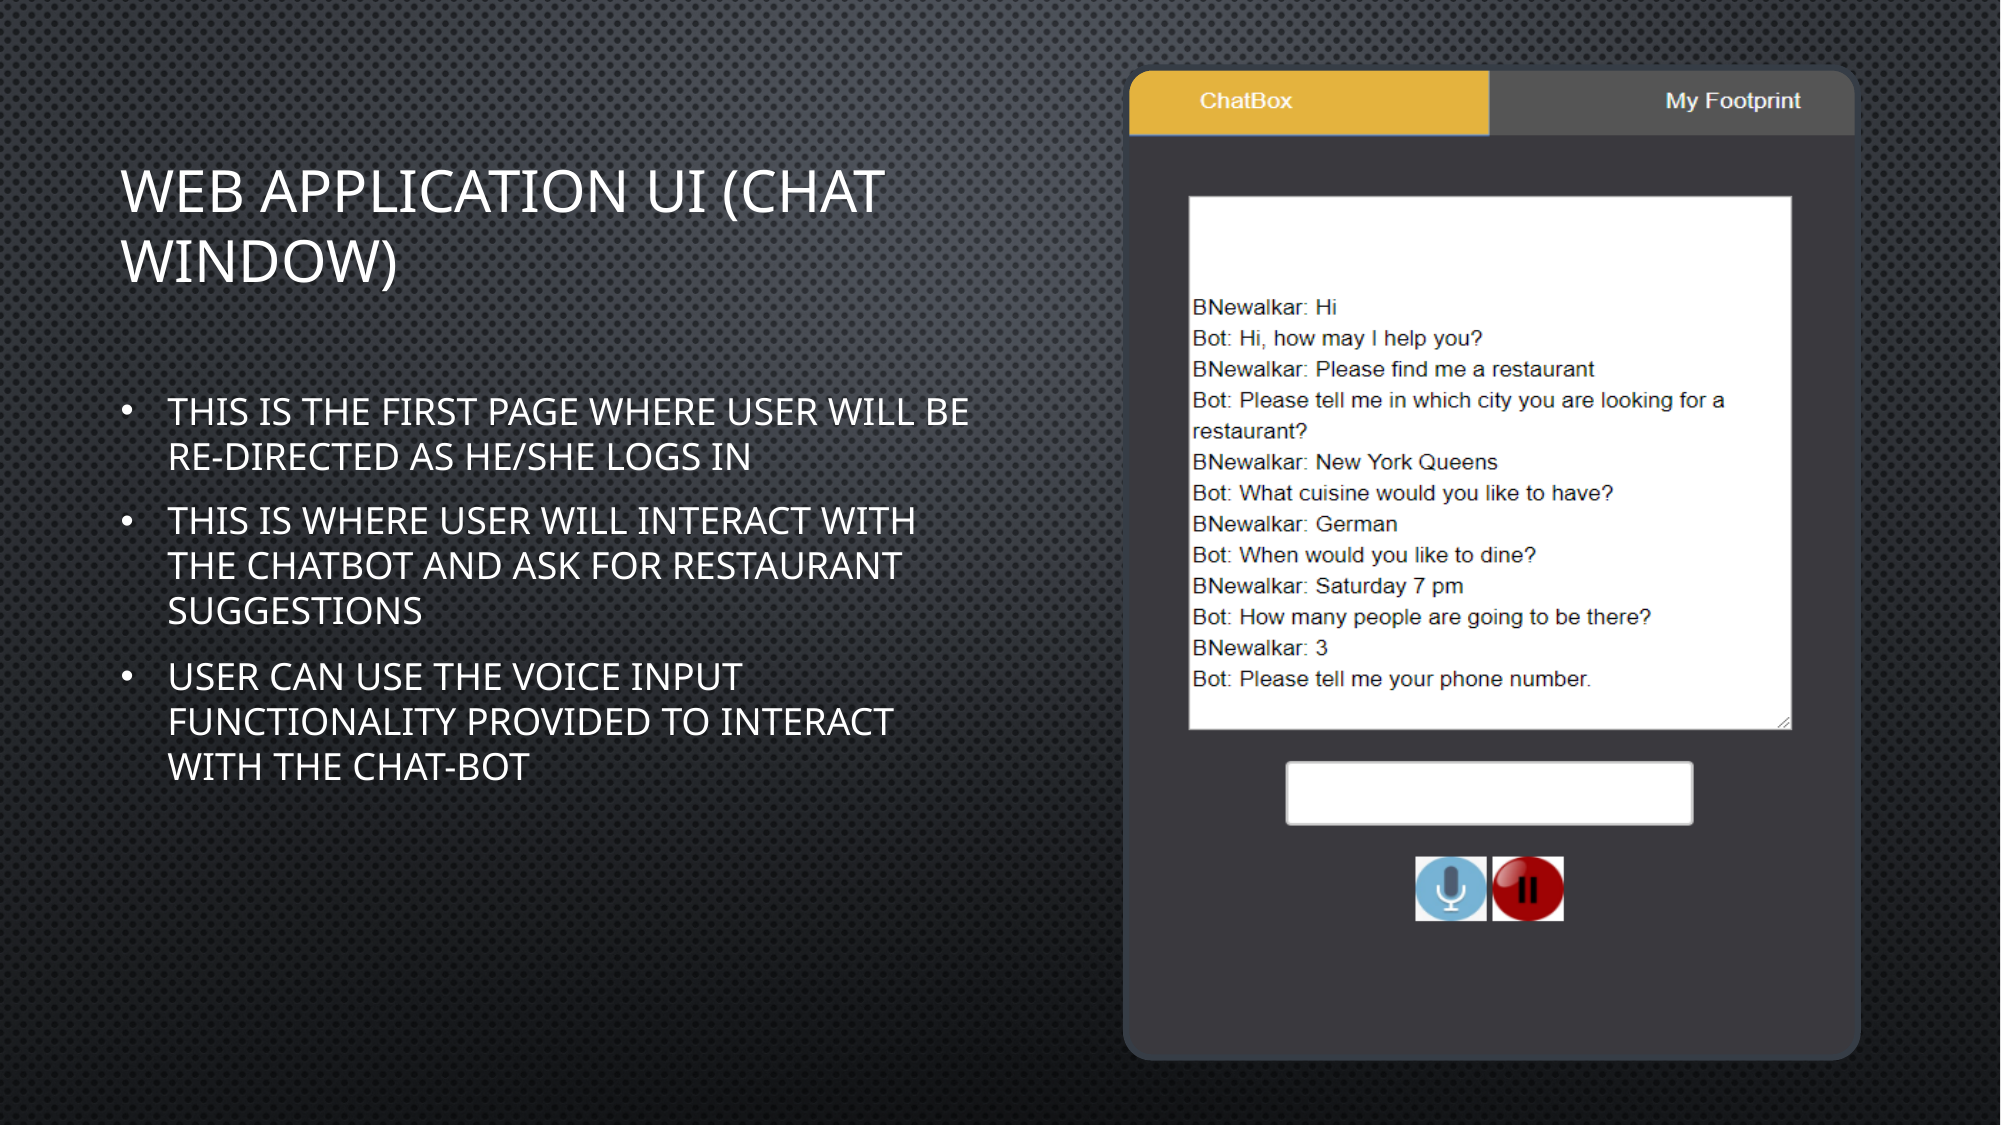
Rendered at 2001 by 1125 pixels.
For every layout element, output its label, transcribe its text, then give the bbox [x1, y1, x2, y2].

picture [1125, 67, 1858, 1058]
title Web Application UI (Chat Window) [105, 67, 1000, 380]
list This is the first page where user will be re-directed as he/she logs in This is where user will interact with the chatbot and ask for restaurant suggestions User can use the voice input functionality provided to interact with the chat-bot [105, 380, 1000, 966]
